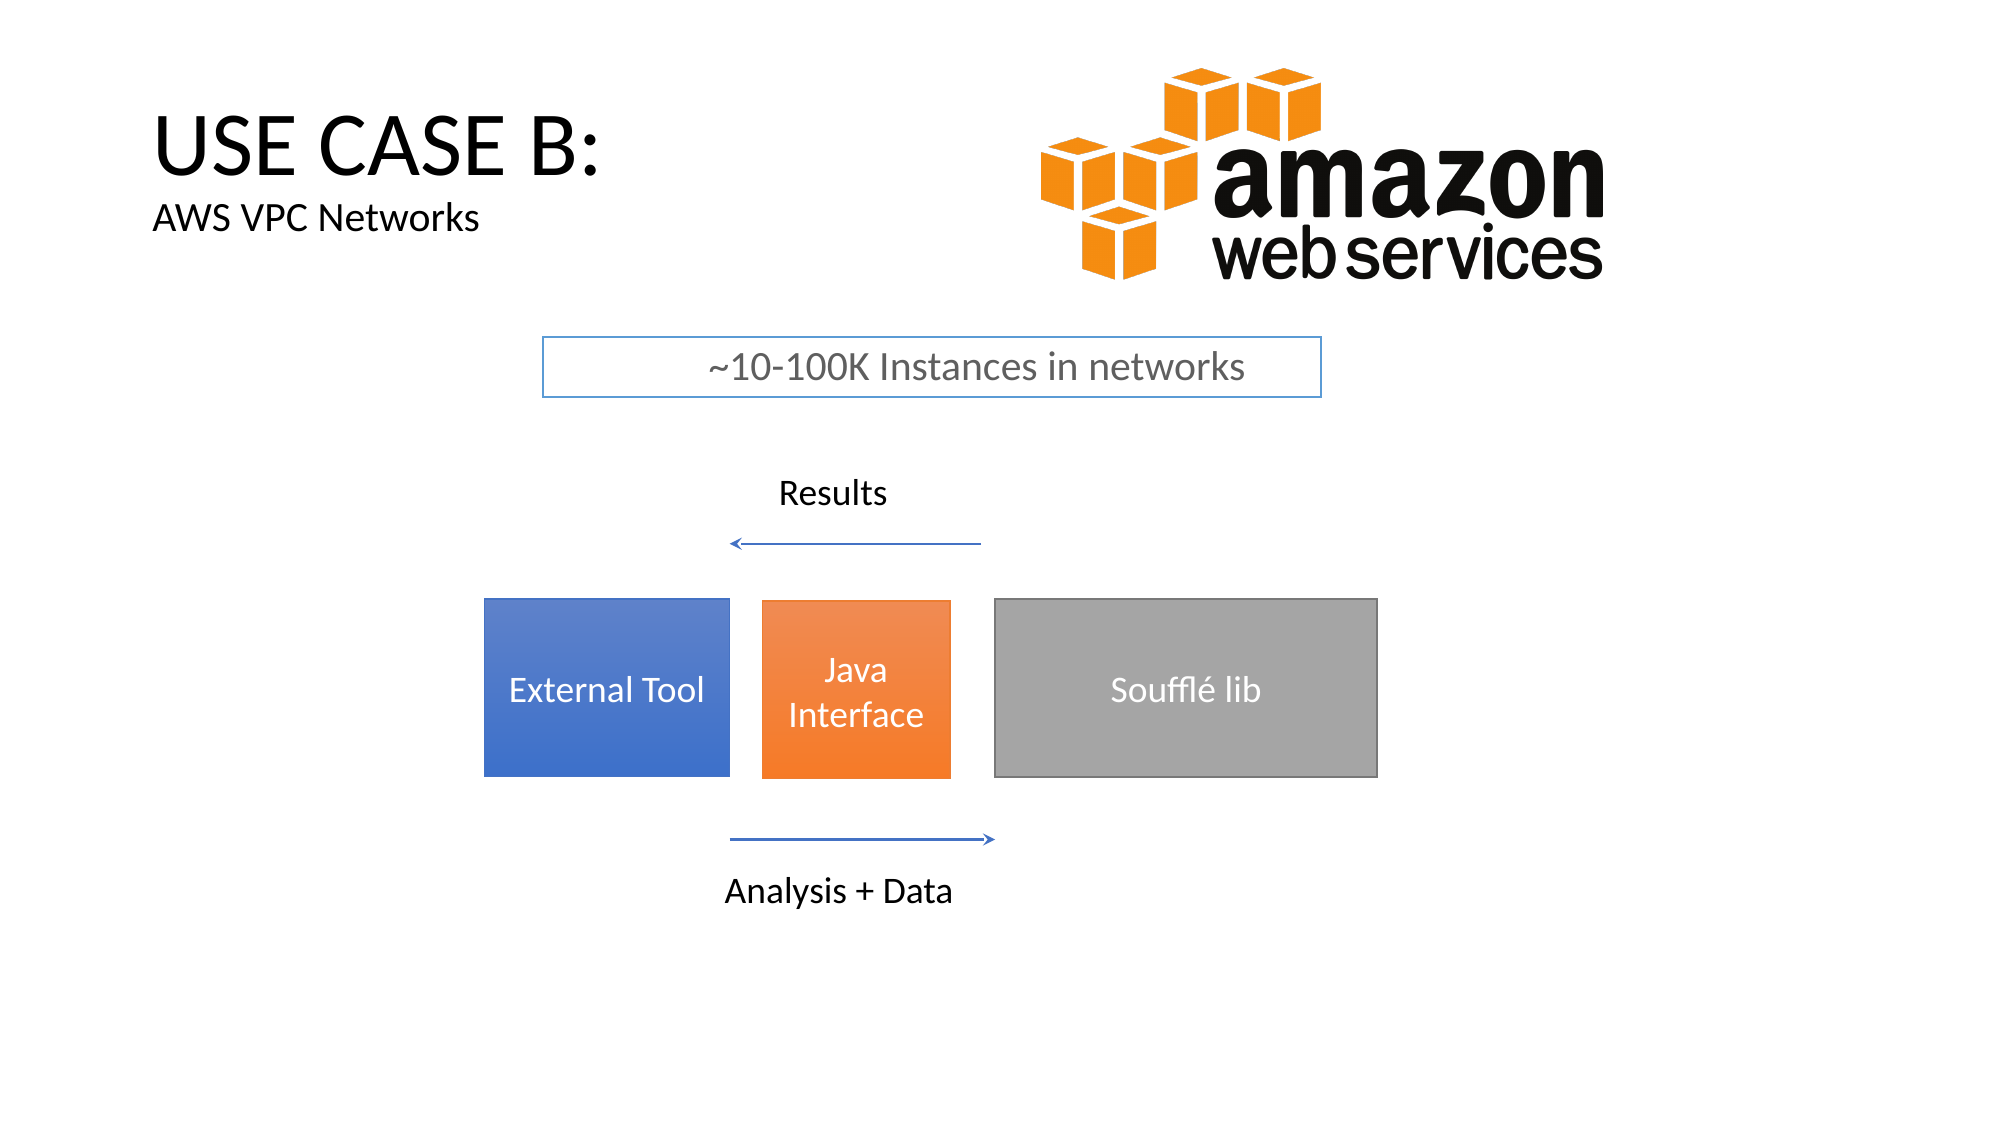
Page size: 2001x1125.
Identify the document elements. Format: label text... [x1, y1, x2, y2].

title USE CASE B: AWS VPC Networks [137, 59, 1863, 278]
text_box Soufflé lib [995, 598, 1378, 777]
text_box Java Interface [762, 601, 951, 779]
text_box External Tool [484, 598, 730, 777]
text_box Analysis + Data [709, 858, 1024, 964]
text_box Results [763, 460, 933, 521]
text_box ~10-100K Instances in networks [543, 337, 1322, 398]
picture [1041, 67, 1604, 280]
